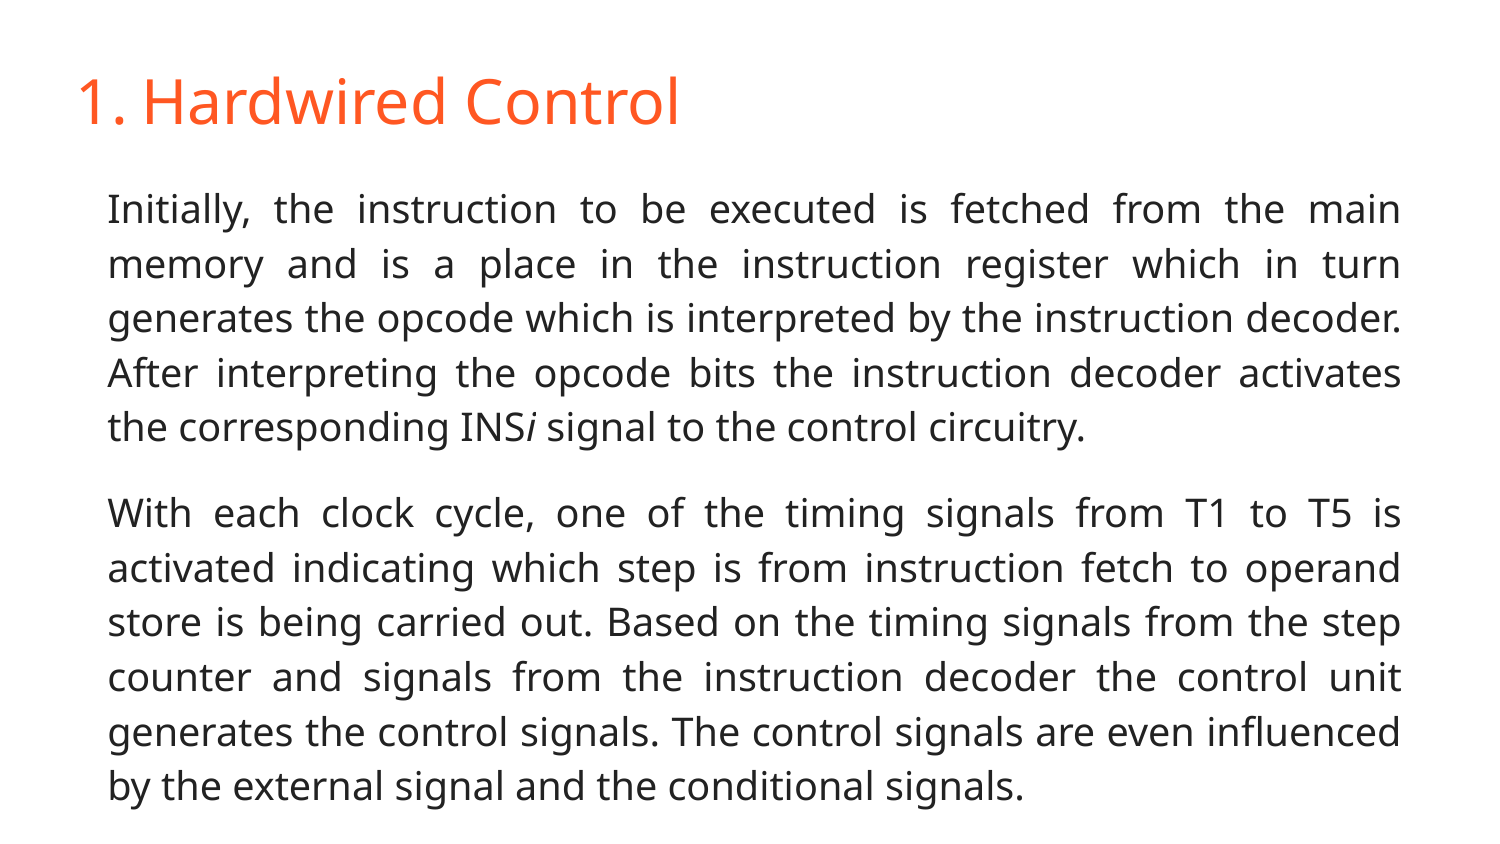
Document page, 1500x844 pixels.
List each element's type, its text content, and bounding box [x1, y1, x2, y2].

title Hardwired Control [51, 39, 1449, 134]
list Initially, the instruction to be executed is fetched from the main memory and is a place in the instruction register which in turn generates the opcode which is interpreted by the instruction decoder. After interpreting the opcode bits the instruction decoder activates the corresponding INSi signal to the control circuitry. With each clock cycle, one of the timing signals from T1 to T5 is activated indicating which step is from instruction fetch to operand store is being carried out. Based on the timing signals from the step counter and signals from the instruction decoder the control unit generates the control signals. The control signals are even influenced by the external signal and the conditional signals. [92, 161, 1419, 784]
